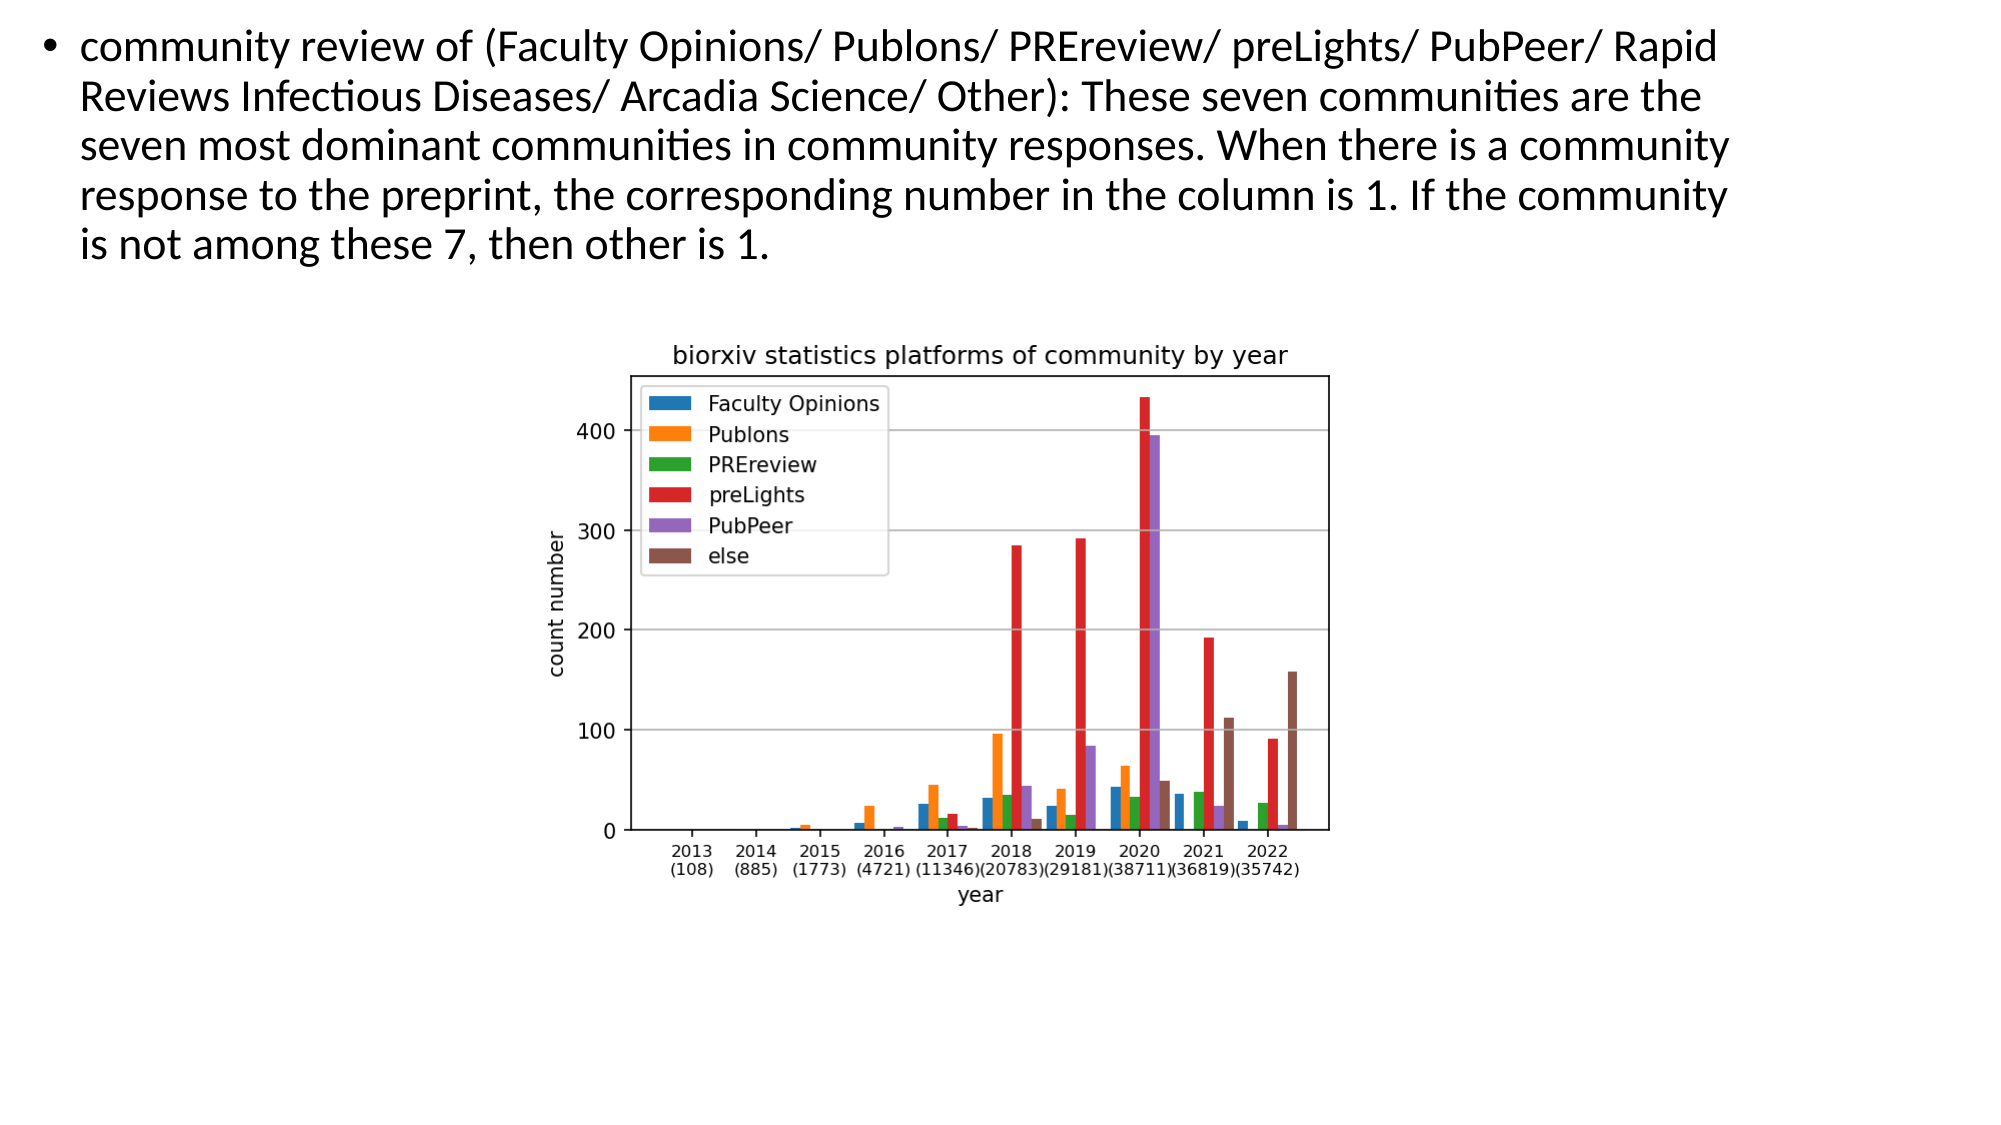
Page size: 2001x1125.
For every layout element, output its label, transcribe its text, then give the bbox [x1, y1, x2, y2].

list community review of (Faculty Opinions/ Publons/ PREreview/ preLights/ PubPeer/ Rapid Reviews Infectious Diseases/ Arcadia Science/ Other): These seven communities are the seven most dominant communities in community responses. When there is a community response to the preprint, the corresponding number in the column is 1. If the community is not among these 7, then other is 1. [27, 14, 1753, 729]
picture [533, 330, 1344, 920]
